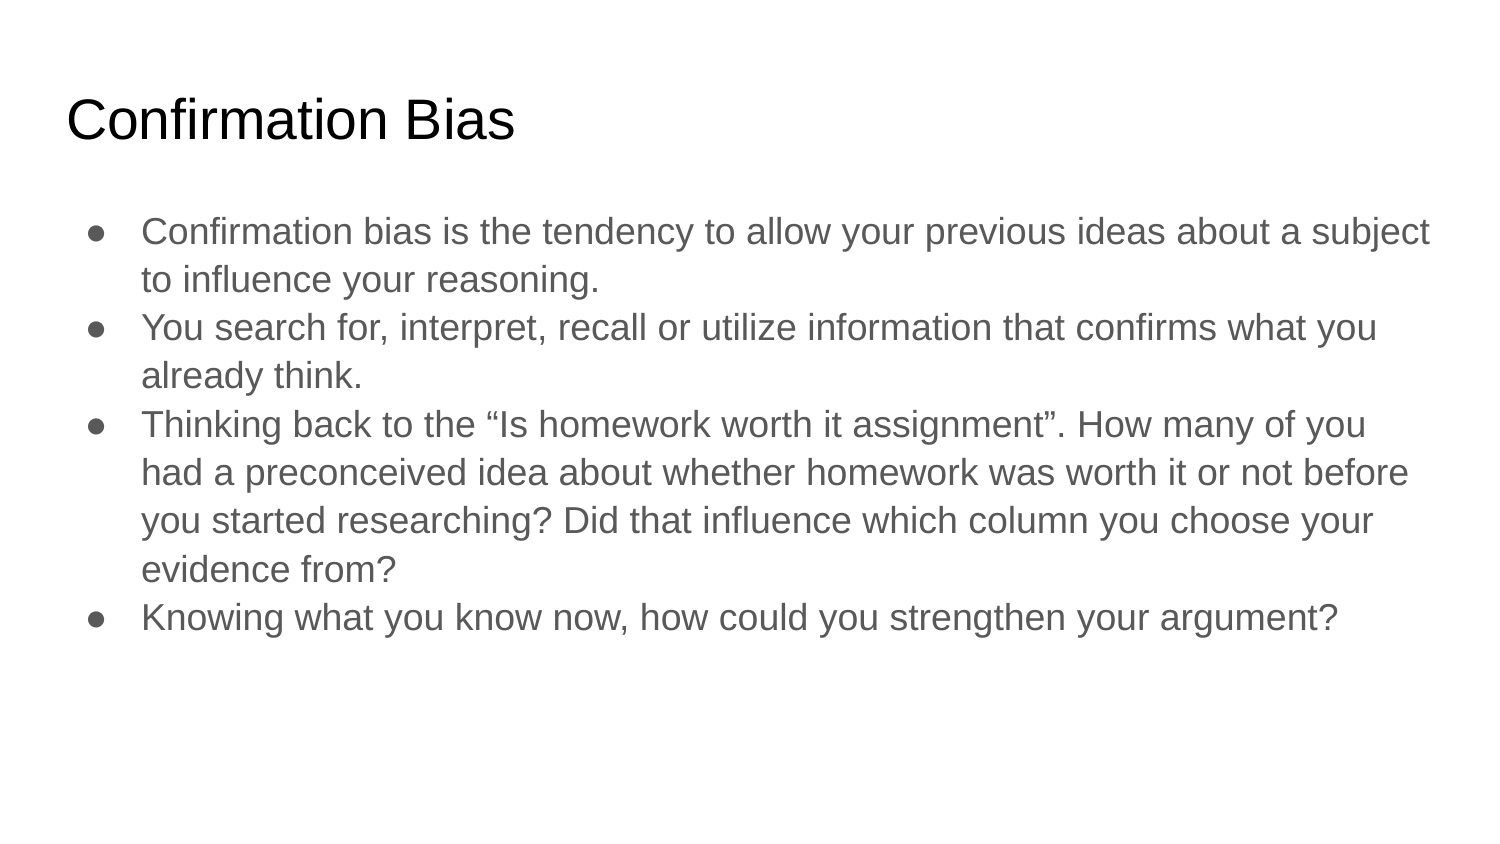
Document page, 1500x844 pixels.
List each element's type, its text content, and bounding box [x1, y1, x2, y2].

list Confirmation bias is the tendency to allow your previous ideas about a subject to influence your reasoning. You search for, interpret, recall or utilize information that confirms what you already think. Thinking back to the “Is homework worth it assignment”. How many of you had a preconceived idea about whether homework was worth it or not before you started researching? Did that influence which column you choose your evidence from? Knowing what you know now, how could you strengthen your argument? [51, 189, 1449, 750]
title Confirmation Bias [51, 72, 1449, 167]
